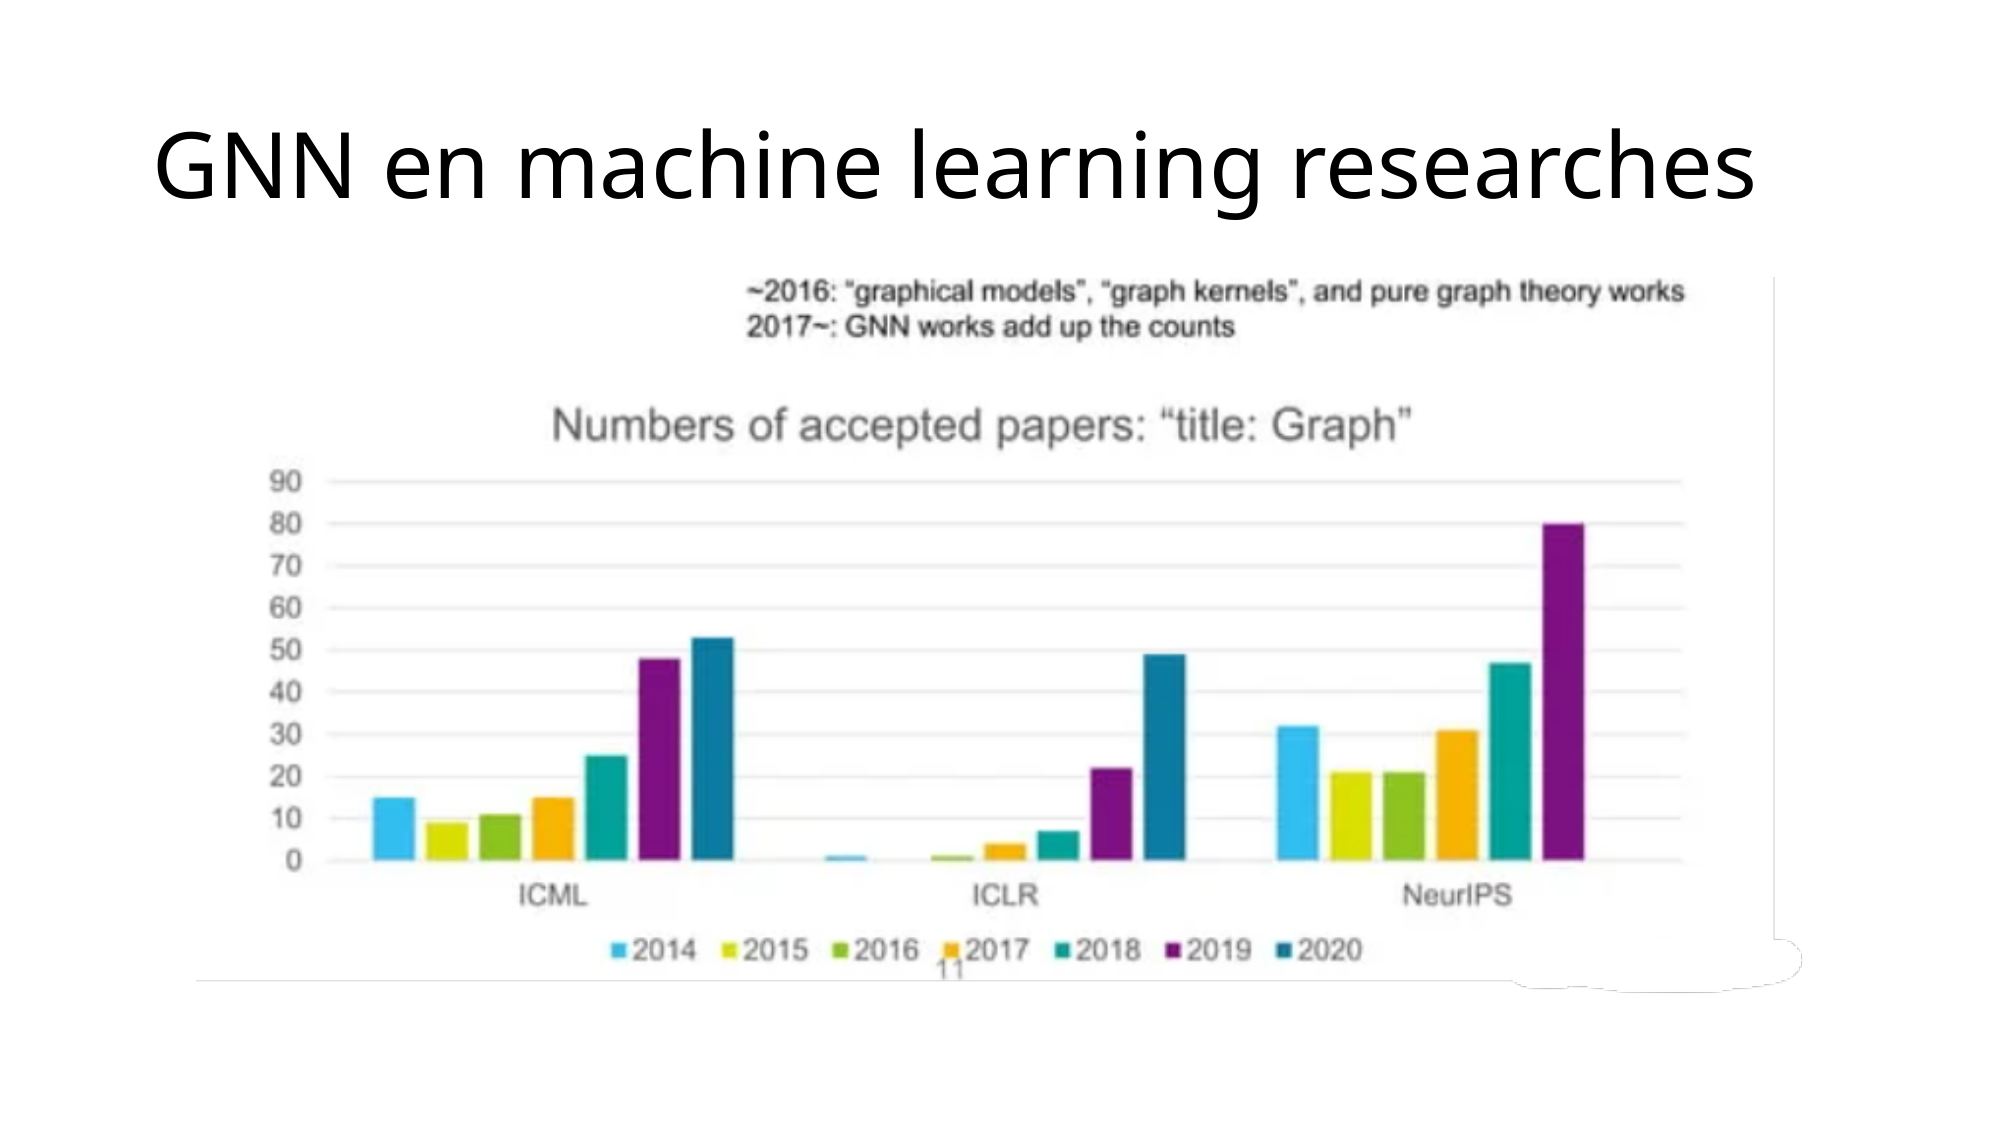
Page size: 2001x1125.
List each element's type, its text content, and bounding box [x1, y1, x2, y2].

picture [196, 277, 1804, 995]
title GNN en machine learning researches [137, 59, 1863, 278]
